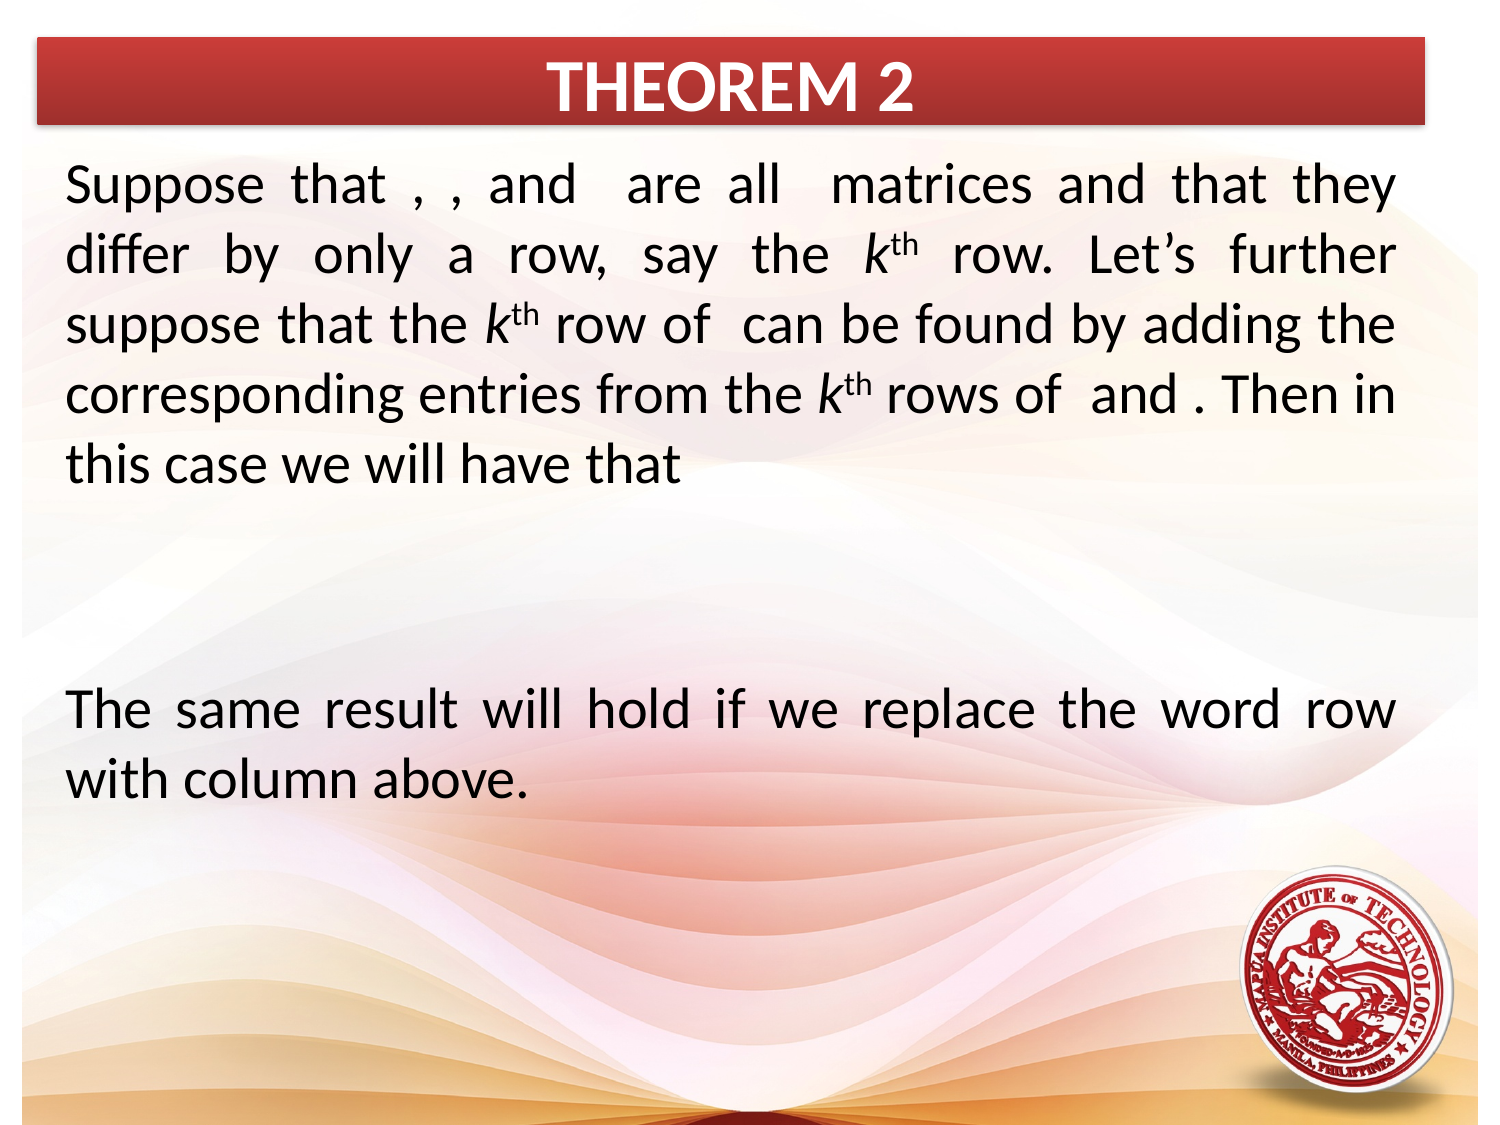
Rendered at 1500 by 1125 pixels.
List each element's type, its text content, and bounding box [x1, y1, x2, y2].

picture [22, 0, 1478, 1125]
text_box THEOREM 2 [37, 37, 1425, 125]
